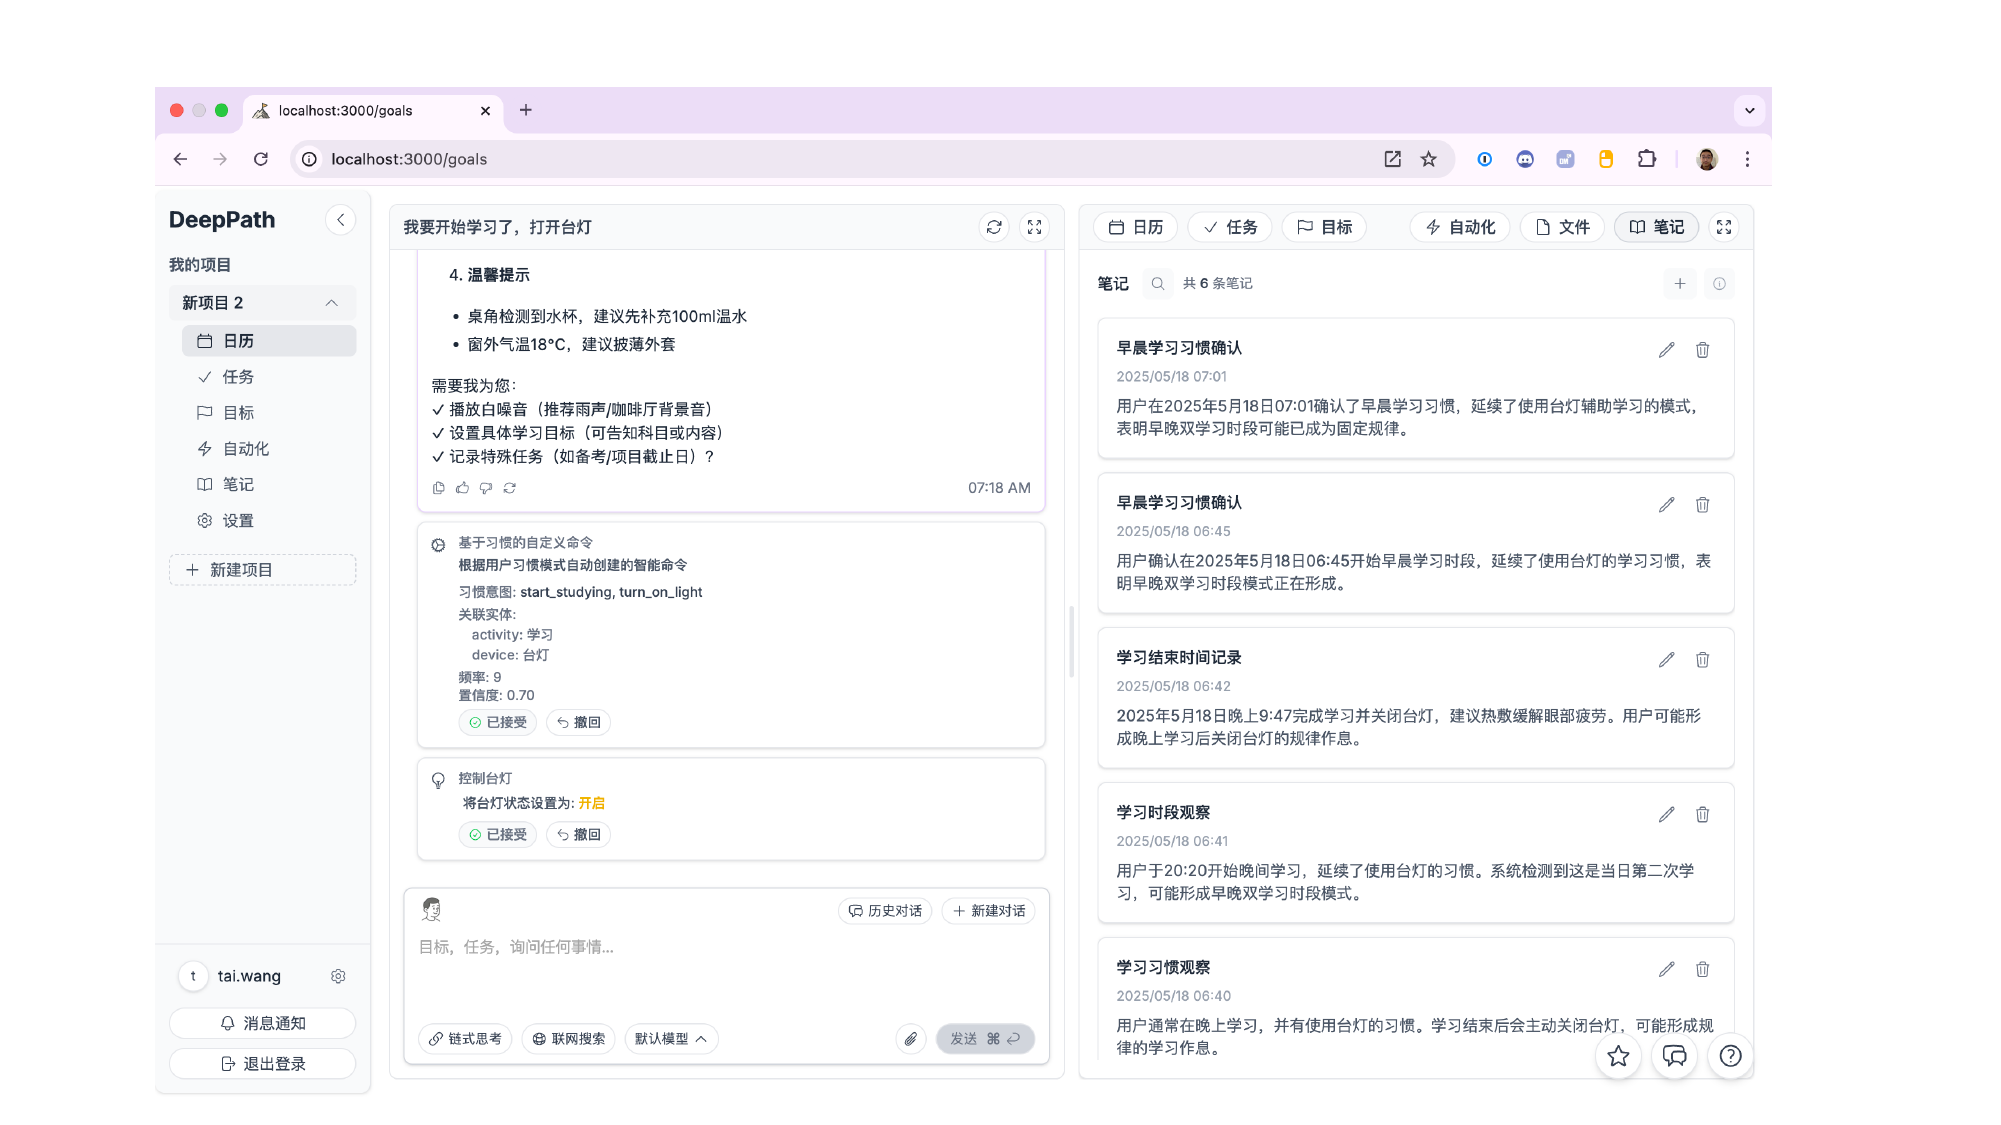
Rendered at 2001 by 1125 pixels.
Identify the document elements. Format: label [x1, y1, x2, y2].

picture [155, 86, 1772, 1098]
